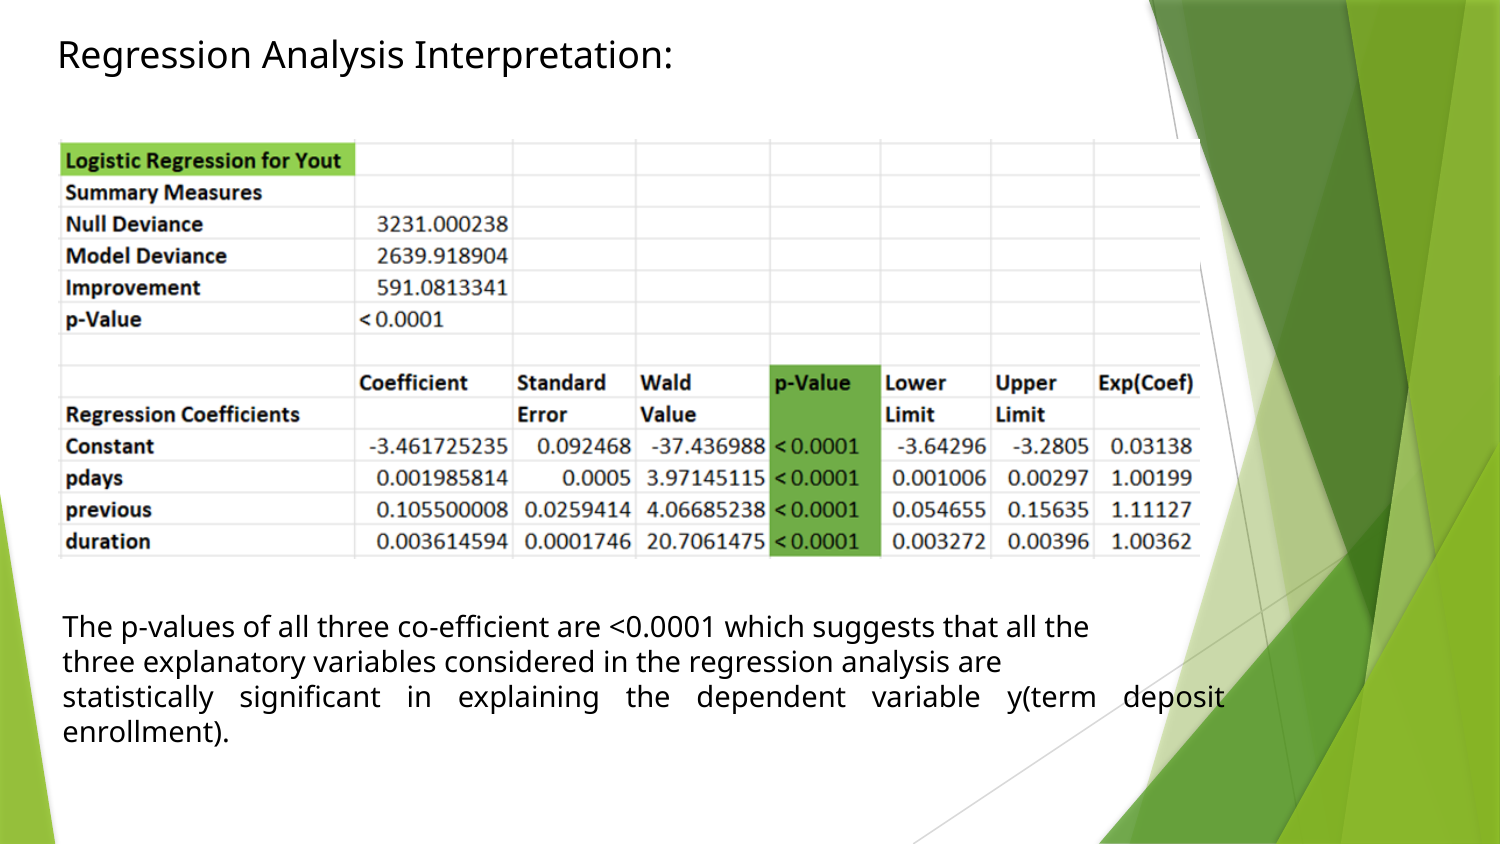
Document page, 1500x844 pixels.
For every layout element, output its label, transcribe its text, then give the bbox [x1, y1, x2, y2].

picture [57, 139, 1200, 560]
text_box The p-values of all three co-efficient are <0.0001 which suggests that all the three explanatory variables considered in the regression analysis are statistically significant in explaining the dependent variable y(term deposit enrollment). [47, 593, 1240, 764]
text_box [1240, 593, 1320, 660]
text_box Regression Analysis Interpretation: [42, 9, 1412, 92]
